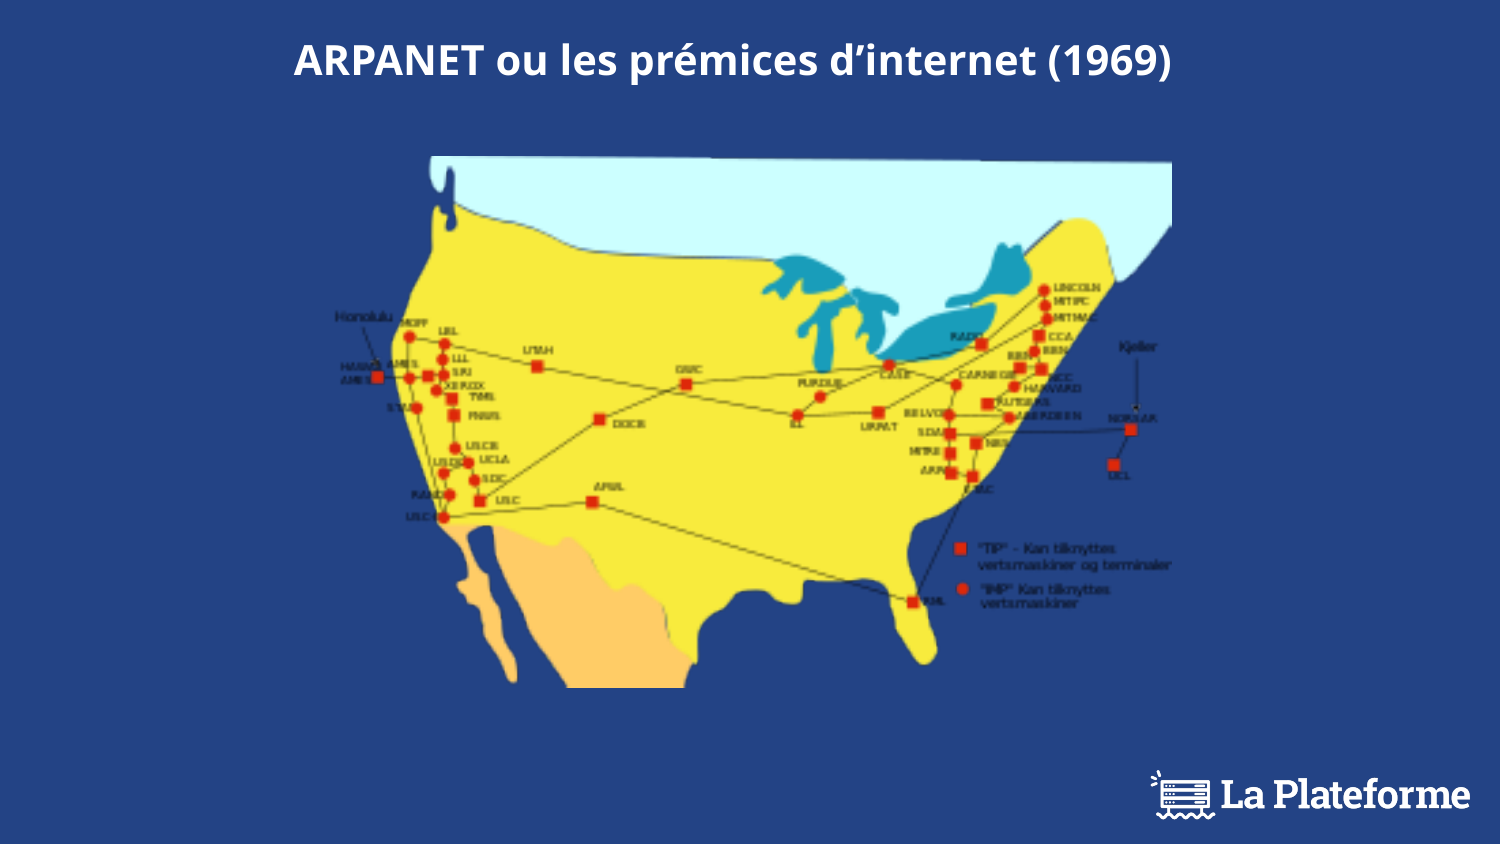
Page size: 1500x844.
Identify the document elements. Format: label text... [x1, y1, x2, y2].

picture [1144, 767, 1477, 826]
text_box ARPANET ou les prémices d’internet (1969) [279, 19, 1221, 99]
picture [327, 156, 1172, 688]
